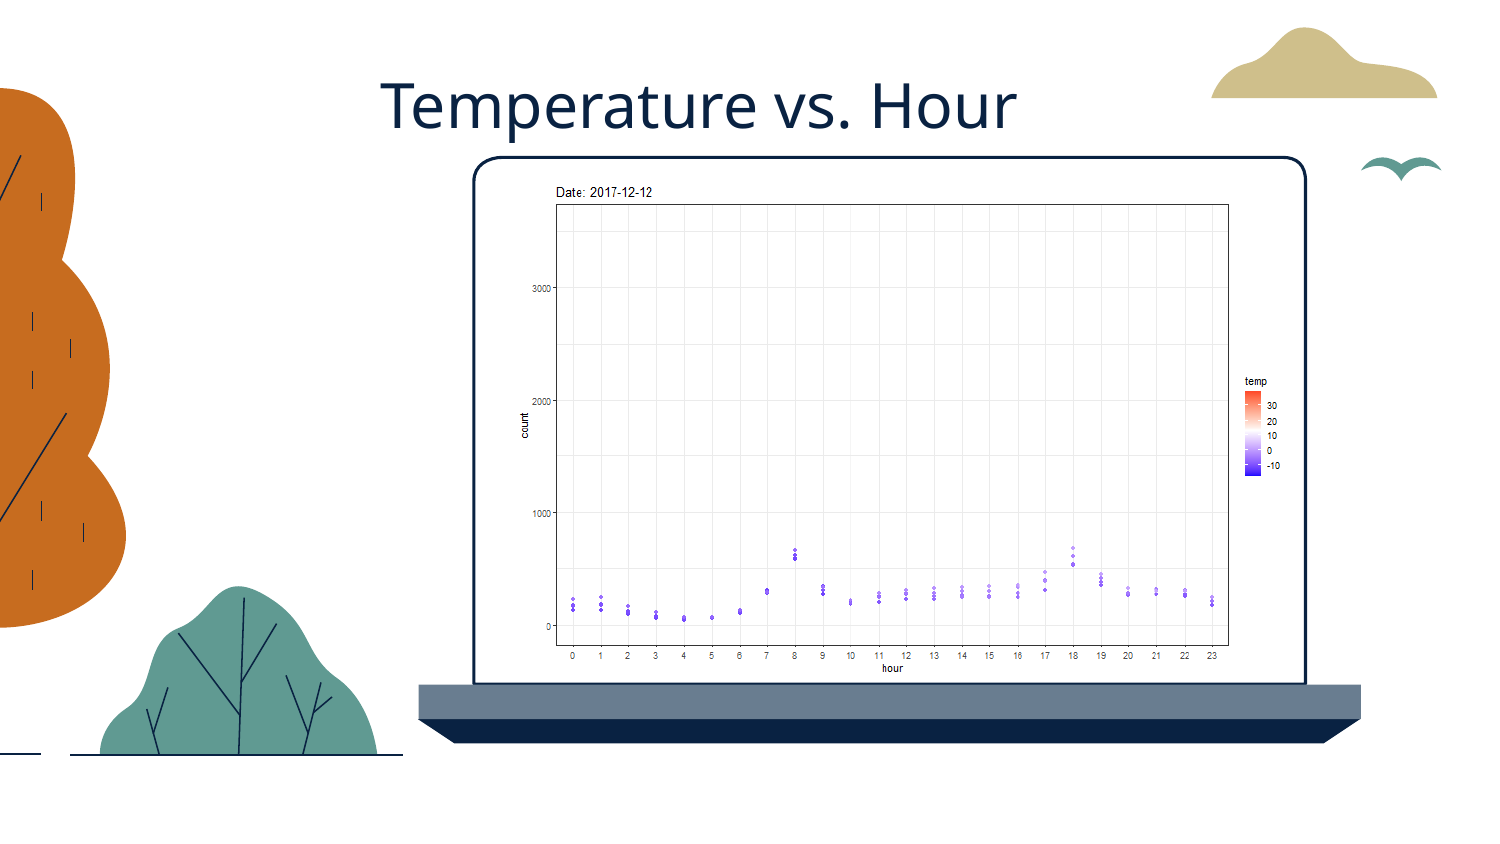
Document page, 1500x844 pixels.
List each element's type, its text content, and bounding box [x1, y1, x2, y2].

text_box [1211, 27, 1438, 99]
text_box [69, 585, 404, 756]
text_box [417, 157, 1362, 744]
text_box [1366, 157, 1442, 182]
picture [512, 180, 1291, 678]
title Temperature vs. Hour [256, 51, 1034, 130]
